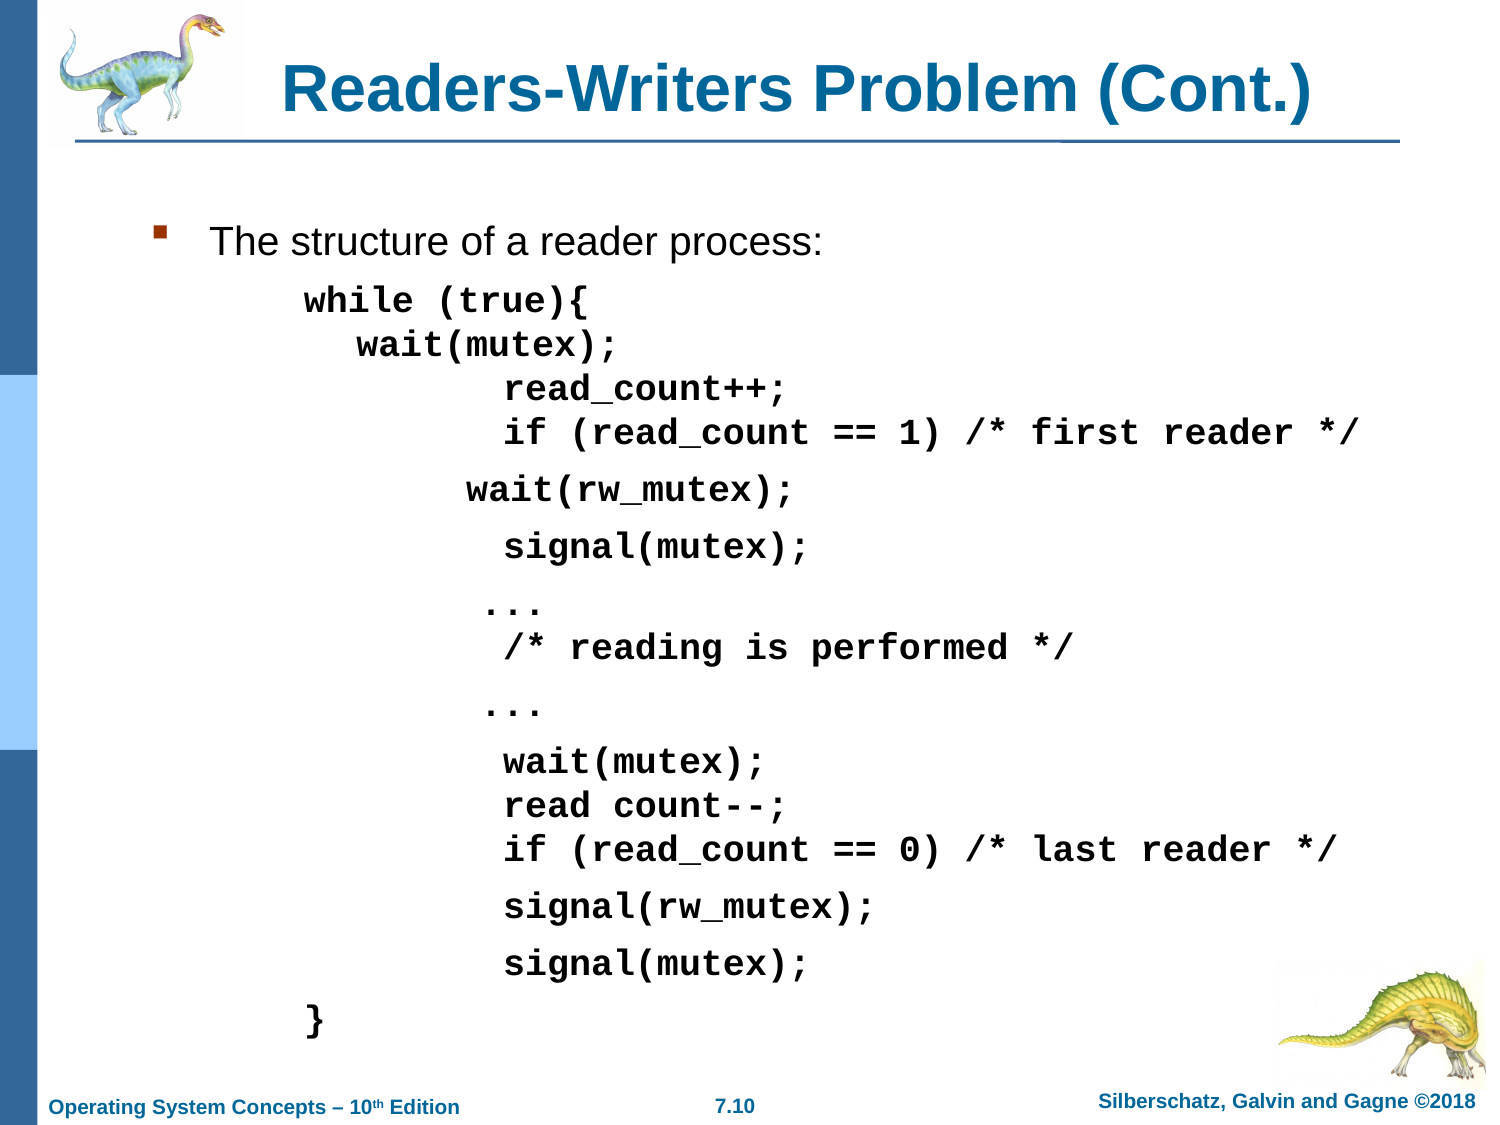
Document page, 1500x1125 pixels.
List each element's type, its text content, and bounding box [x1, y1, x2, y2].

list The structure of a reader process: while (true){ wait(mutex); read_count++; if (read_count == 1) /* first reader */ wait(rw_mutex); signal(mutex); ... /* reading is performed */ ... wait(mutex); read count--; if (read_count == 0) /* last reader */ signal(rw_mutex); signal(mutex); } [134, 216, 1406, 1048]
title Readers-Writers Problem (Cont.) [169, 37, 1425, 132]
picture [1275, 959, 1486, 1090]
picture [46, 0, 243, 149]
